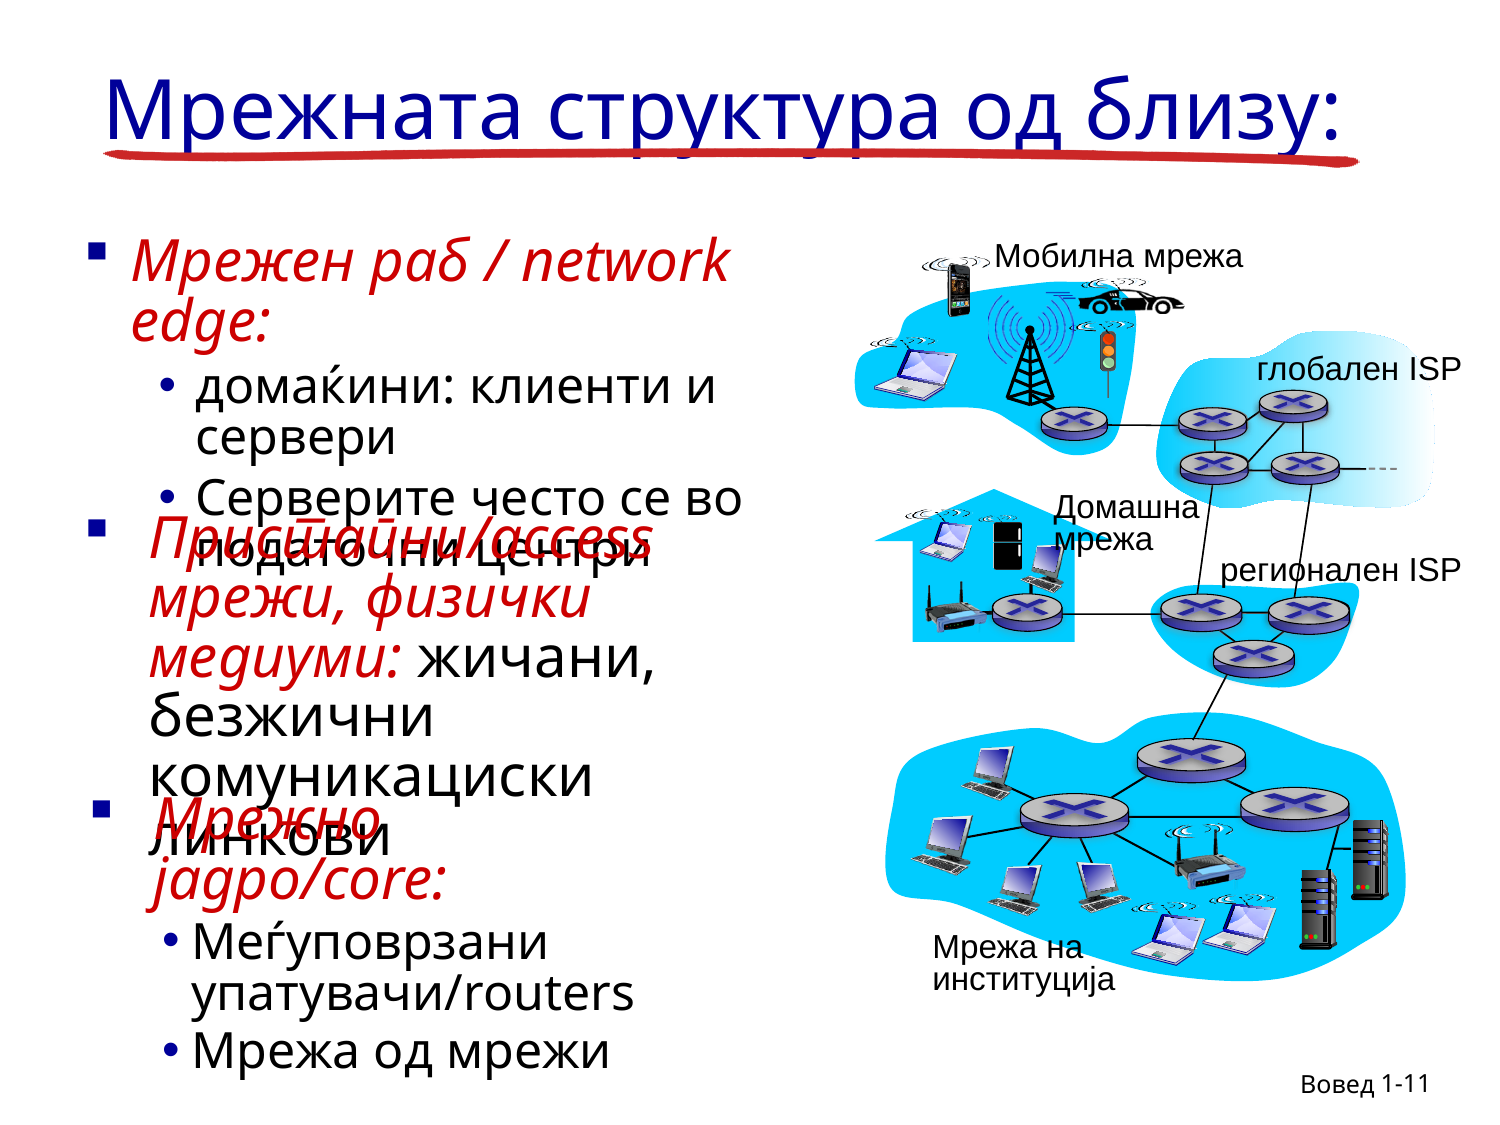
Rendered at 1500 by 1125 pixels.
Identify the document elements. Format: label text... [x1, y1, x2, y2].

text_box Мрежно јадро/core: Меѓуповрзани упатувачи/routers Мрежа од мрежи [73, 784, 699, 1018]
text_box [853, 226, 1480, 1006]
text_box Пристапни/access мрежи, физички медиуми: жичани, безжични комуникациски линкови [68, 503, 820, 736]
picture [98, 143, 1374, 173]
list Мрежен раб / network edge: домаќини: клиенти и сервери Серверите често се во податочни центри [68, 226, 852, 399]
footer Вовед [914, 1060, 1391, 1109]
slide_number 1-11 [1365, 1059, 1477, 1106]
title Мрежната структура од близу: [87, 33, 1363, 180]
